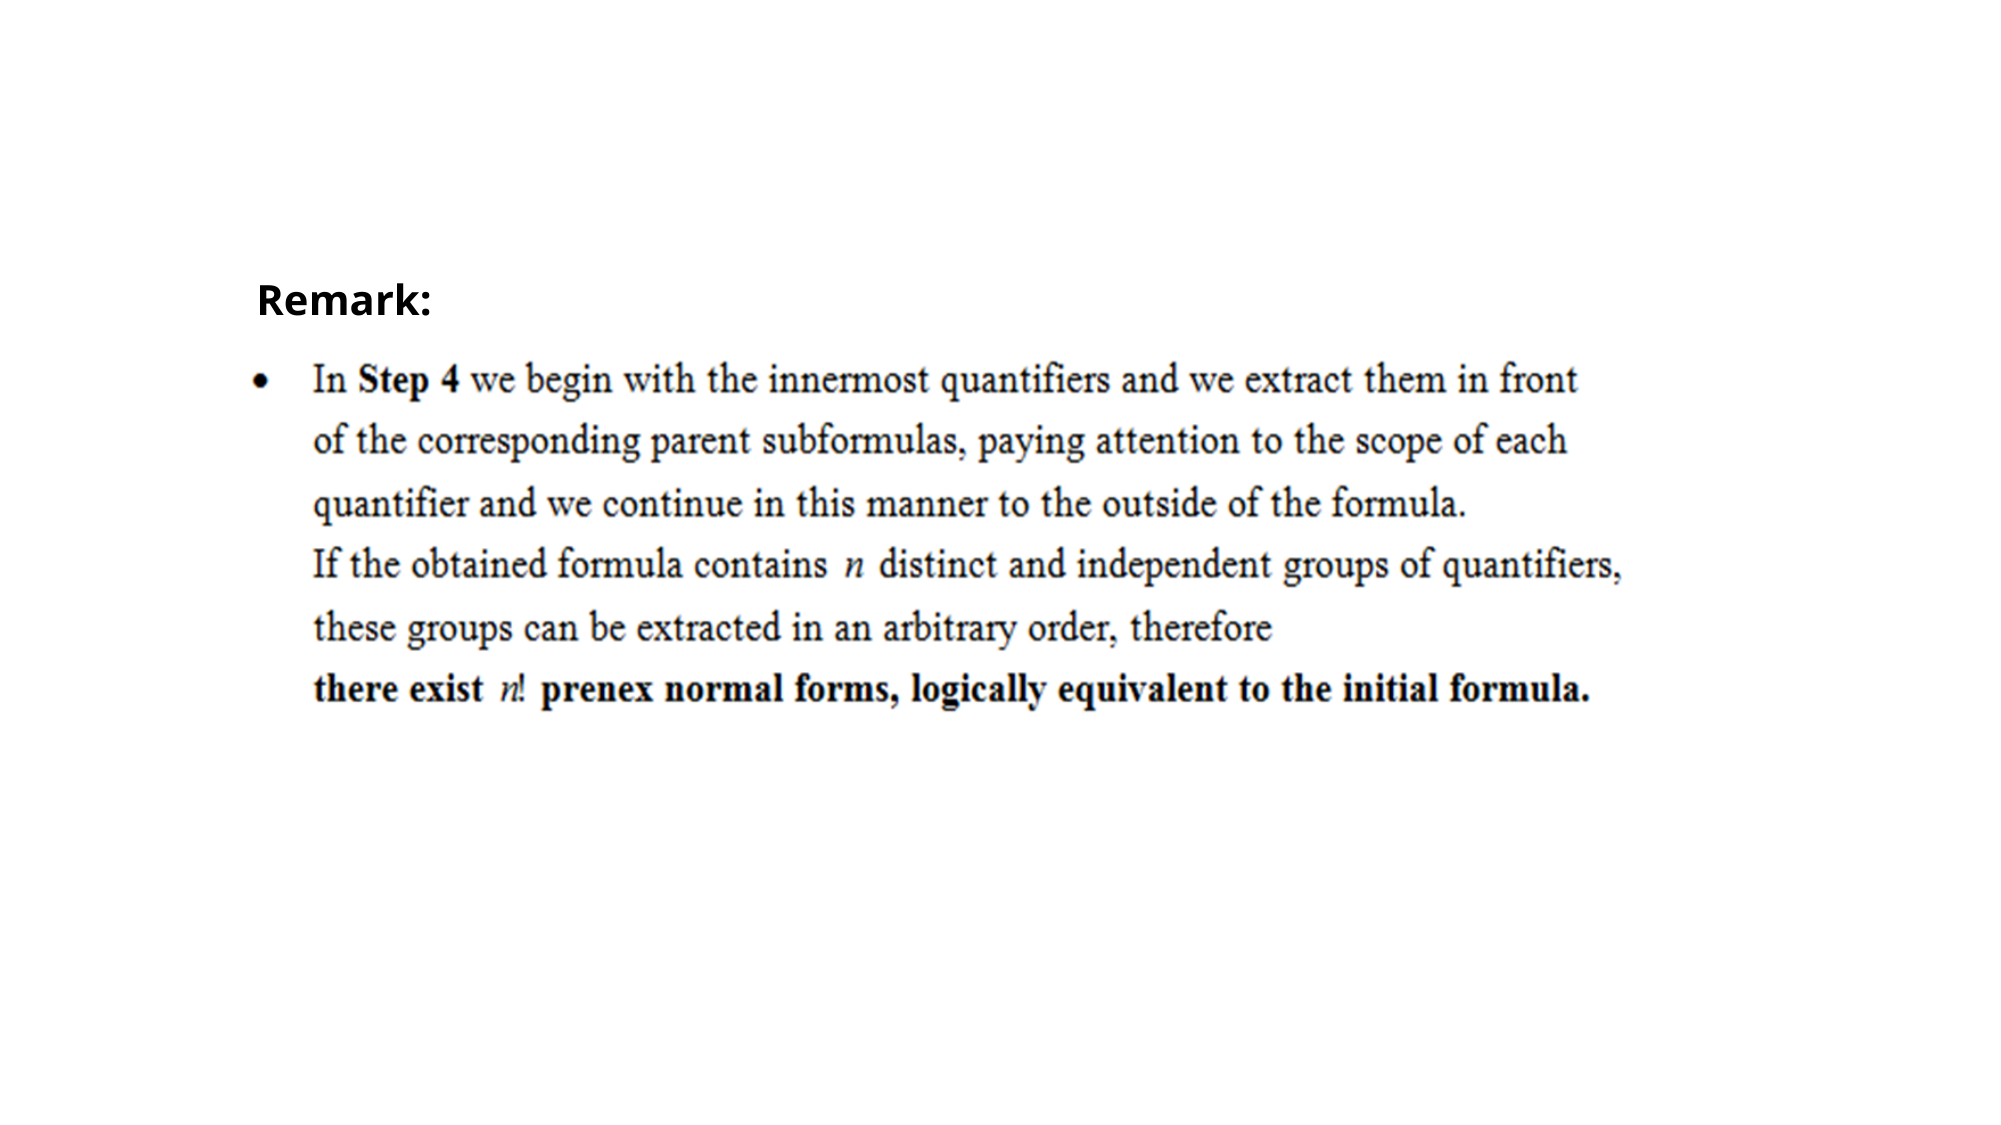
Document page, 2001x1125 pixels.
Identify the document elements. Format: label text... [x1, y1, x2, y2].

title Remark: [241, 193, 1967, 411]
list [241, 354, 1720, 726]
